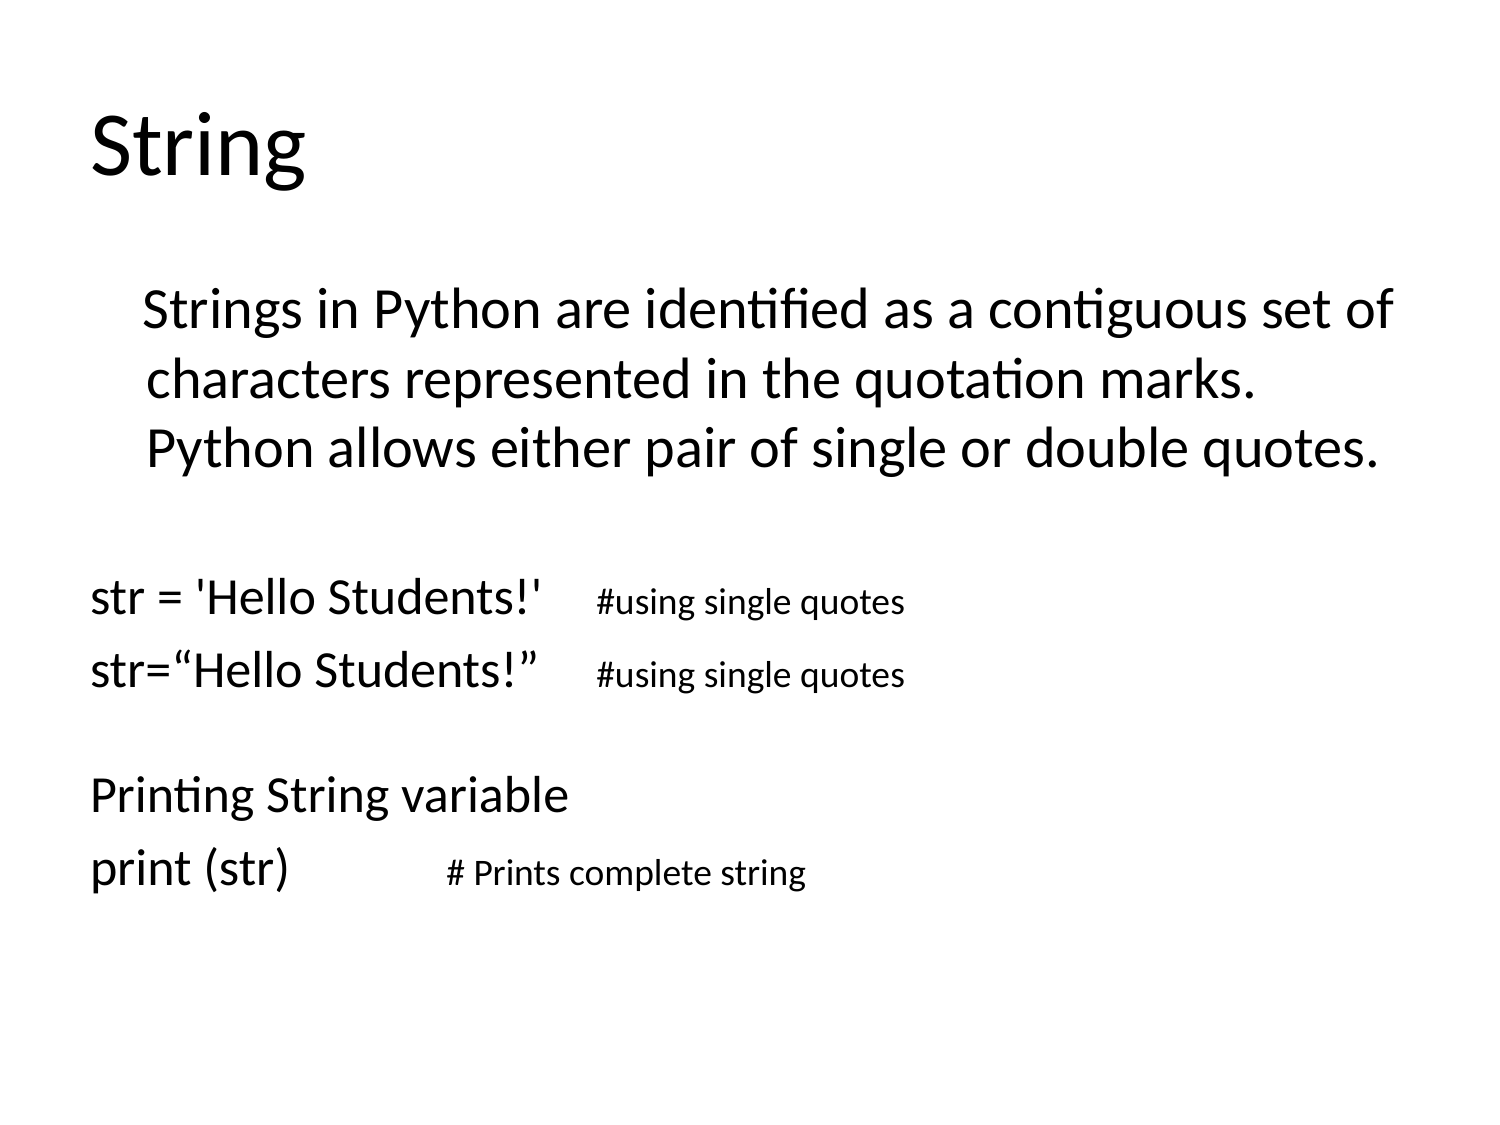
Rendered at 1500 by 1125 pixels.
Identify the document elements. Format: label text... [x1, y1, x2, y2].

title String [75, 45, 1425, 233]
list Strings in Python are identified as a contiguous set of characters represented in the quotation marks. Python allows either pair of single or double quotes. str = 'Hello Students!' #using single quotes str=“Hello Students!” #using single quotes Printing String variable print (str) # Prints complete string [75, 262, 1425, 1005]
